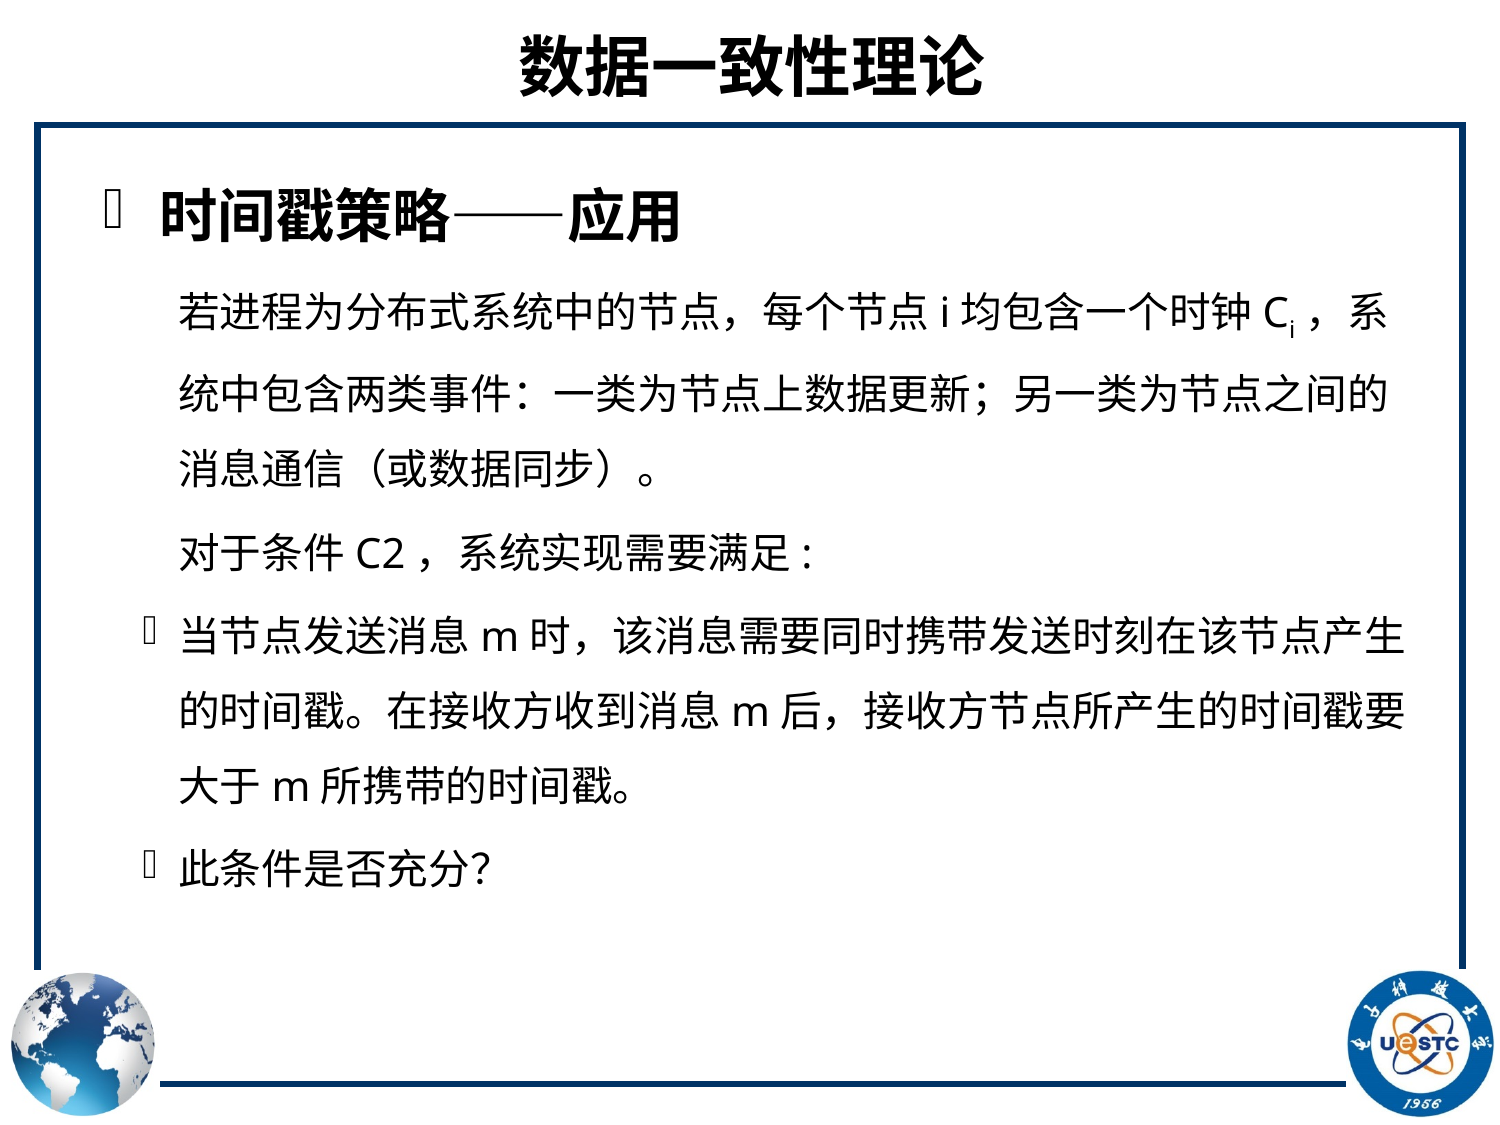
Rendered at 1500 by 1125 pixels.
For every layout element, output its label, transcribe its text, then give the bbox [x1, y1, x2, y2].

title 数据一致性理论 [41, 19, 1463, 112]
text_box 时间戳策略——应用 若进程为分布式系统中的节点，每个节点i均包含一个时钟Ci，系统中包含两类事件：一类为节点上数据更新；另一类为节点之间的消息通信（或数据同步）。 对于条件C2，系统实现需要满足: 当节点发送消息m时，该消息需要同时携带发送时刻在该节点产生的时间戳。在接收方收到消息m后，接收方节点所产生的时间戳要大于m所携带的时间戳。 此条件是否充分？ [88, 137, 1439, 1036]
picture [0, 970, 160, 1118]
picture [1346, 969, 1495, 1118]
